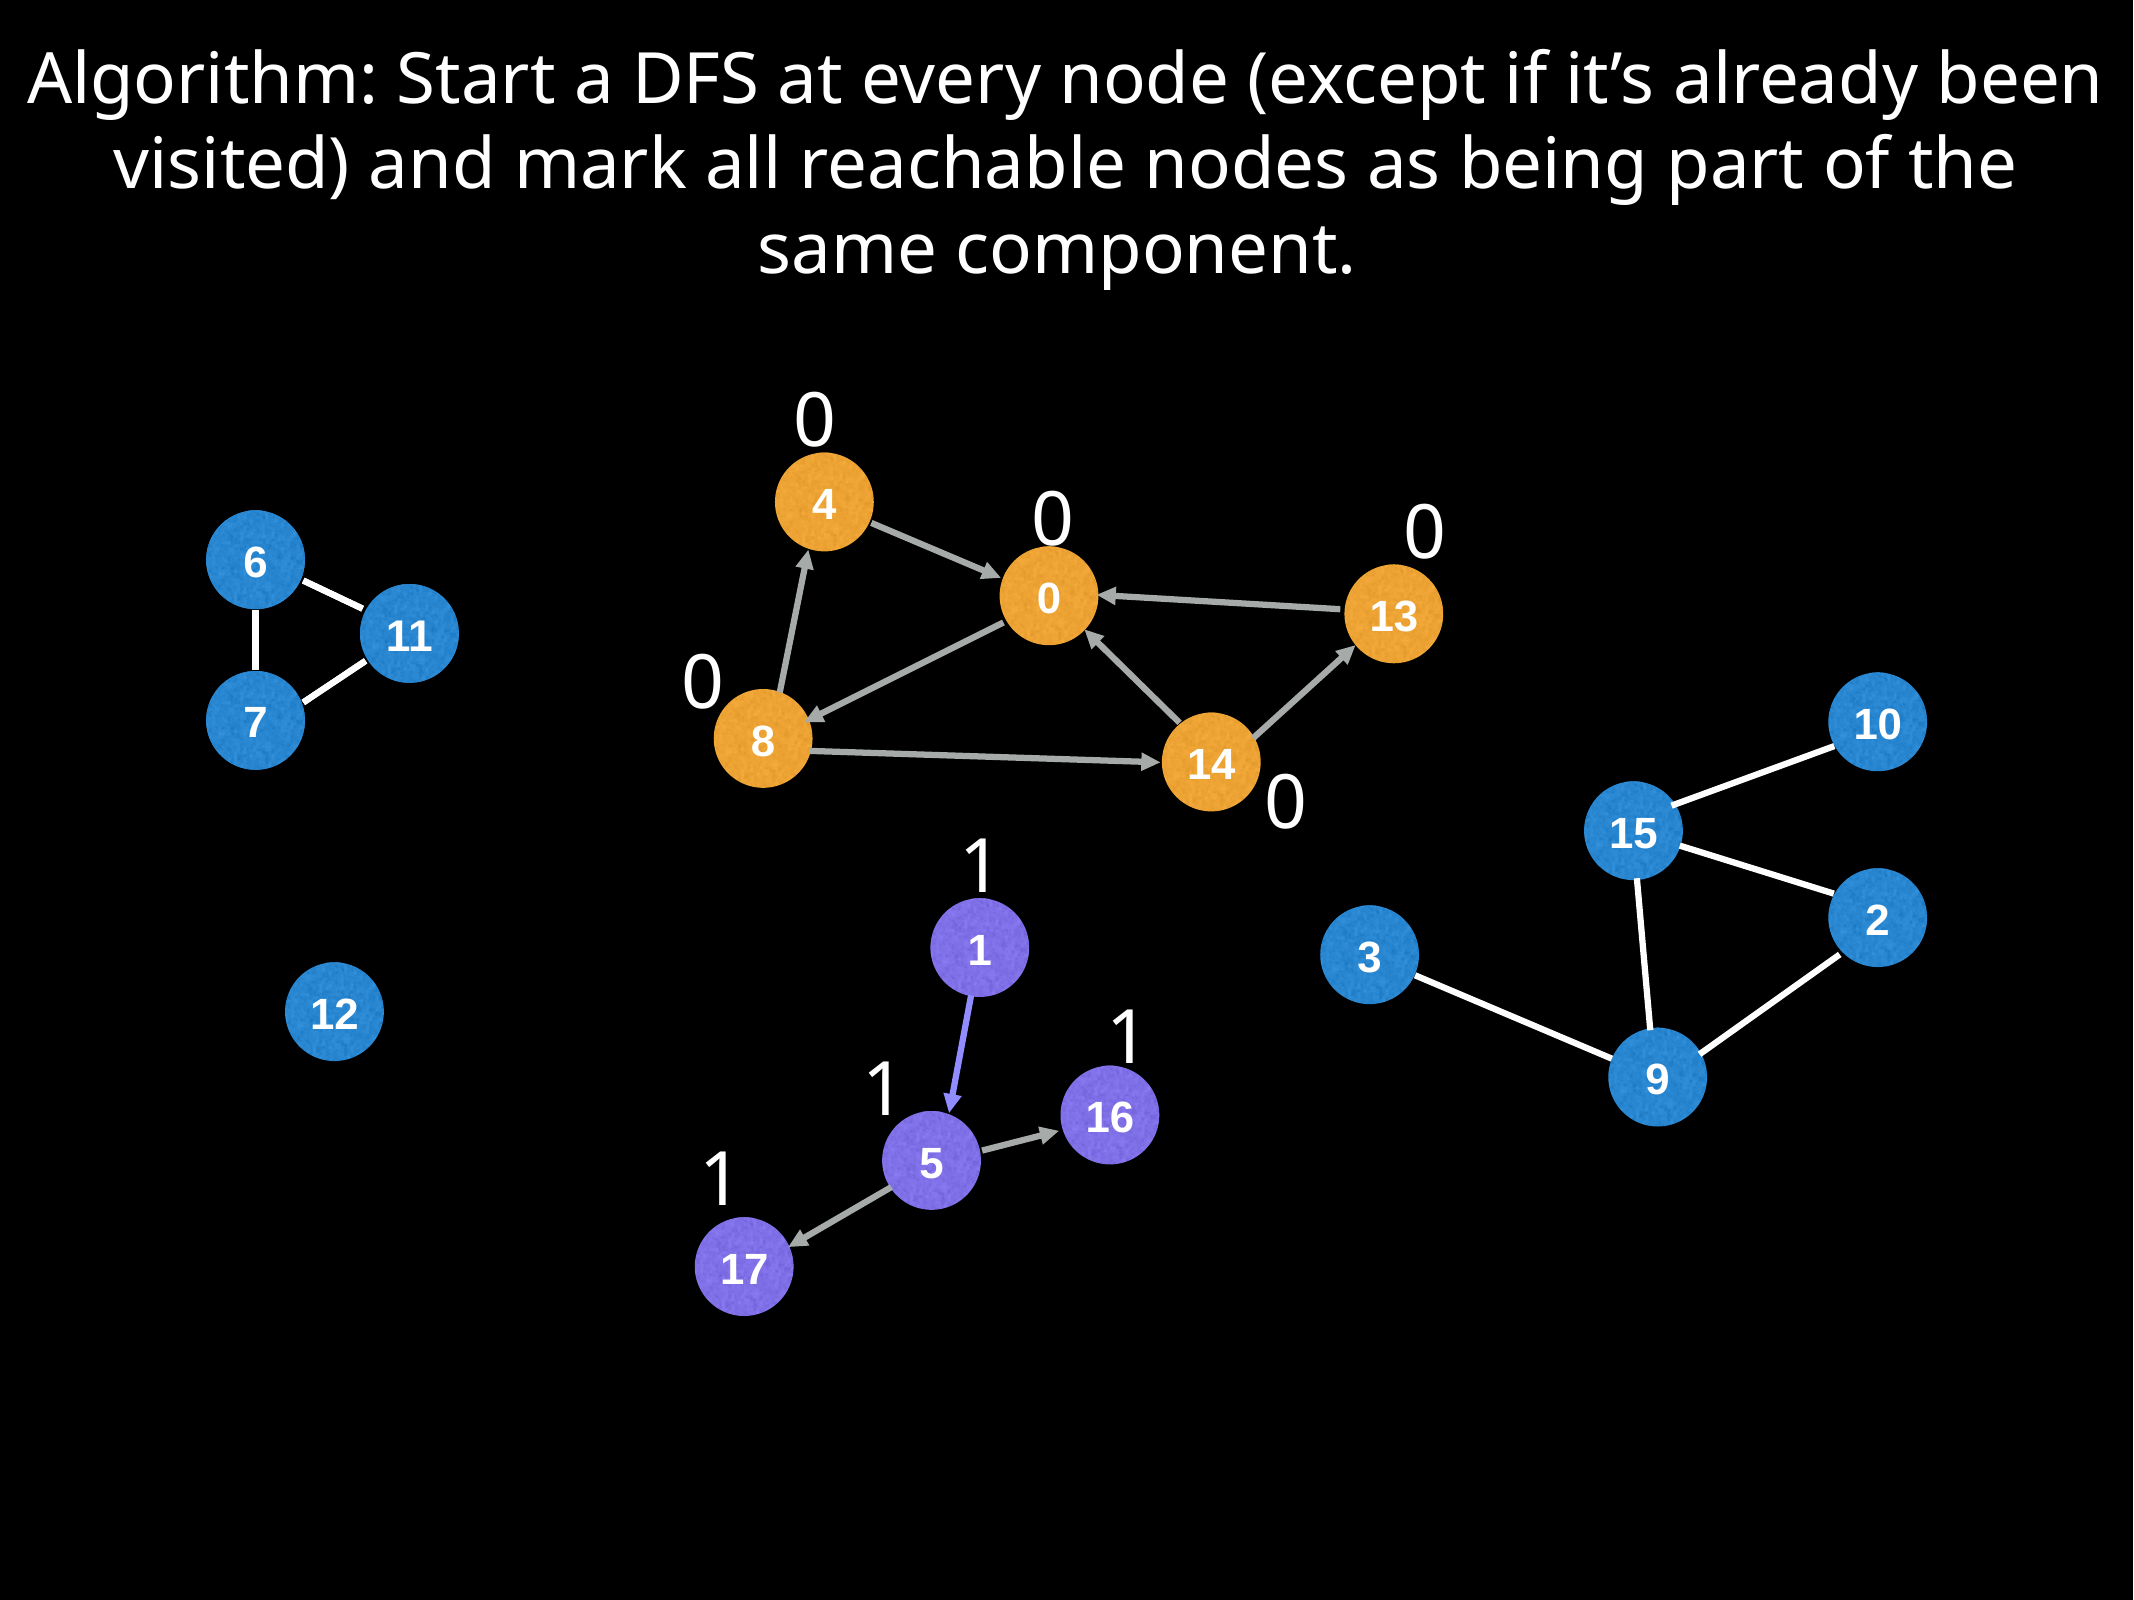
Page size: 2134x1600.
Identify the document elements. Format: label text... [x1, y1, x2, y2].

text_box Algorithm: Start a DFS at every node (except if it’s already been visited) and mark all reachable nodes as being part of the same component. [9, 24, 2124, 296]
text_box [205, 510, 460, 771]
text_box 0 [785, 363, 845, 452]
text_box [205, 452, 1928, 1317]
